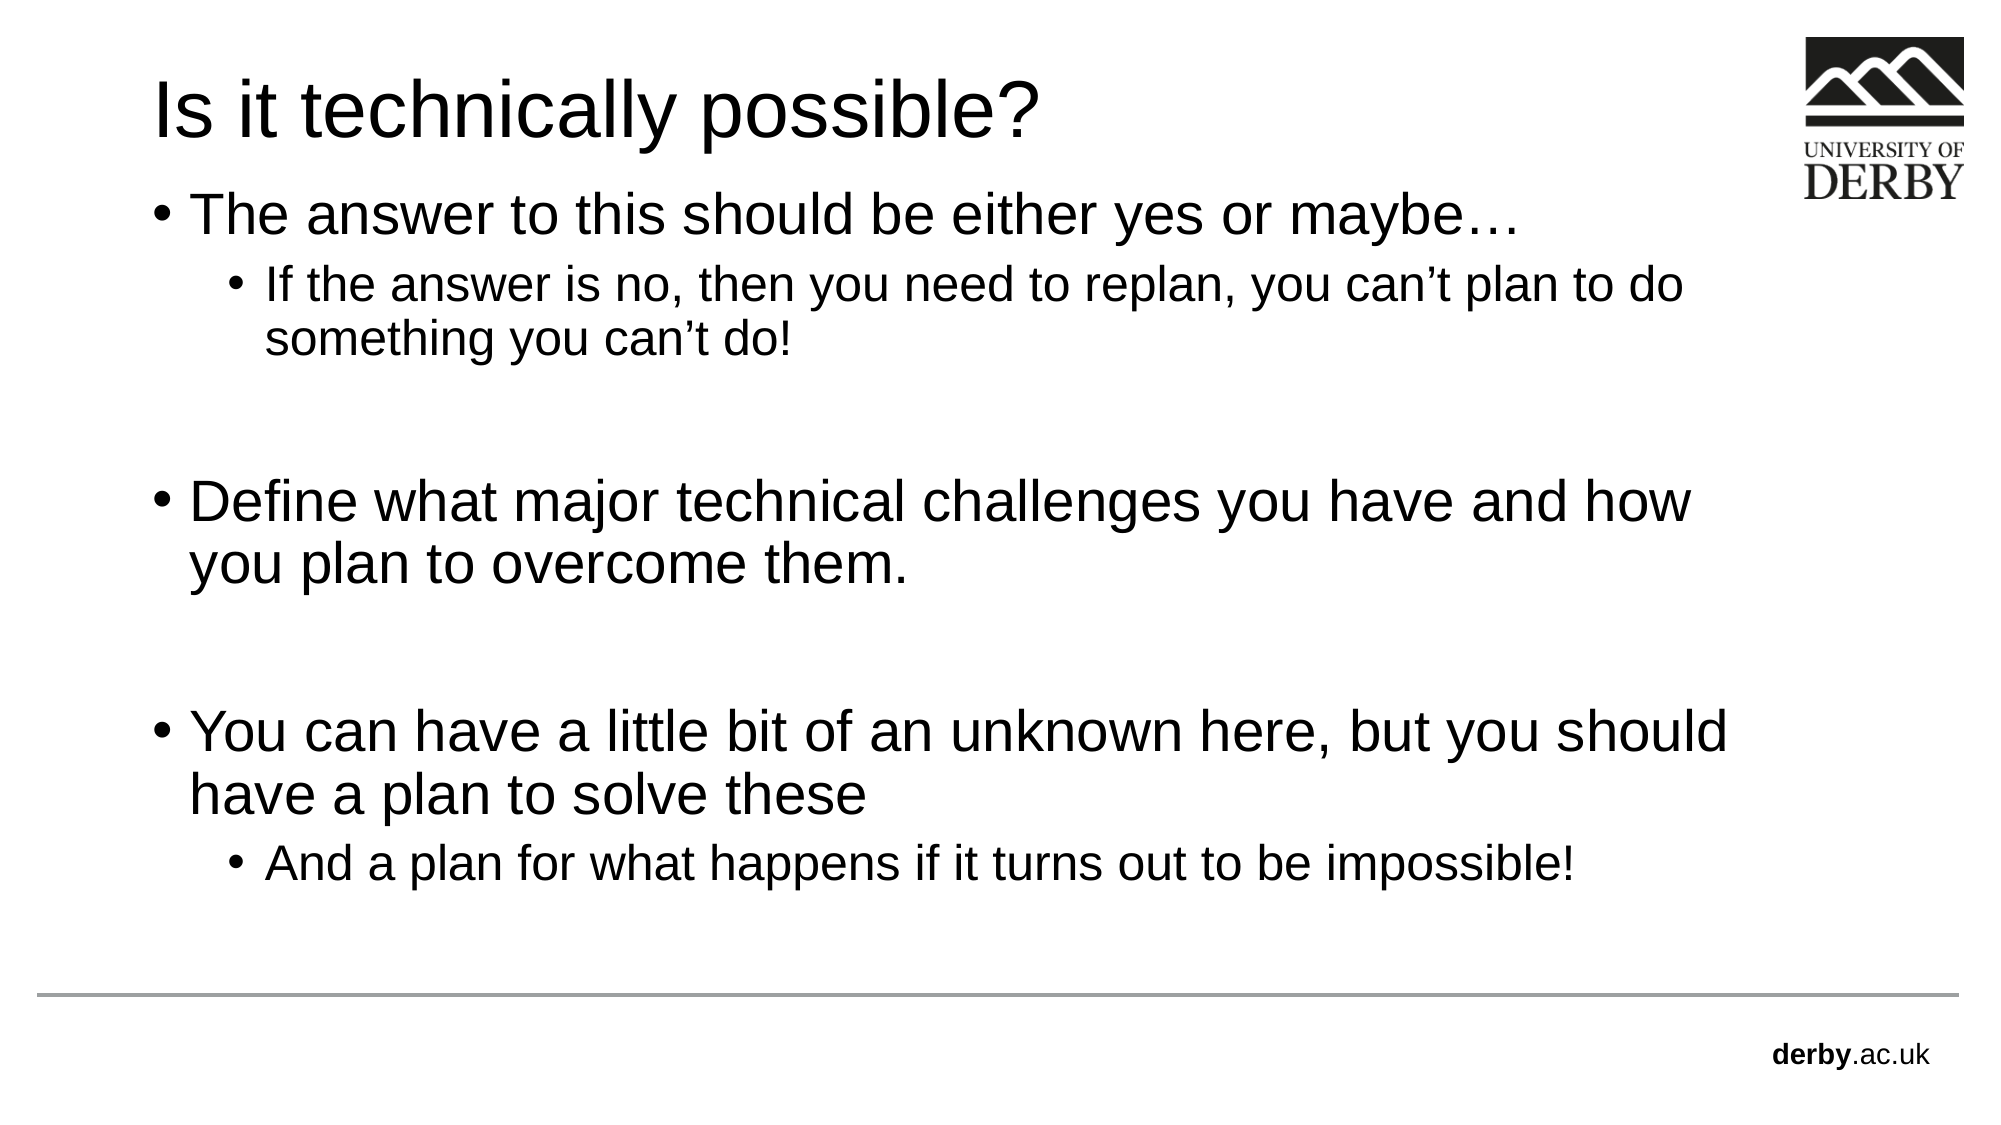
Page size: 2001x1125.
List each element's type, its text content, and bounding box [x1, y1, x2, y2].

picture [1804, 37, 1964, 199]
title Is it technically possible? [137, 59, 1791, 163]
list The answer to this should be either yes or maybe… If the answer is no, then you need to replan, you can’t plan to do something you can’t do! Define what major technical challenges you have and how you plan to overcome them. You can have a little bit of an unknown here, but you should have a plan to solve these And a plan for what happens if it turns out to be impossible! [137, 177, 1791, 985]
